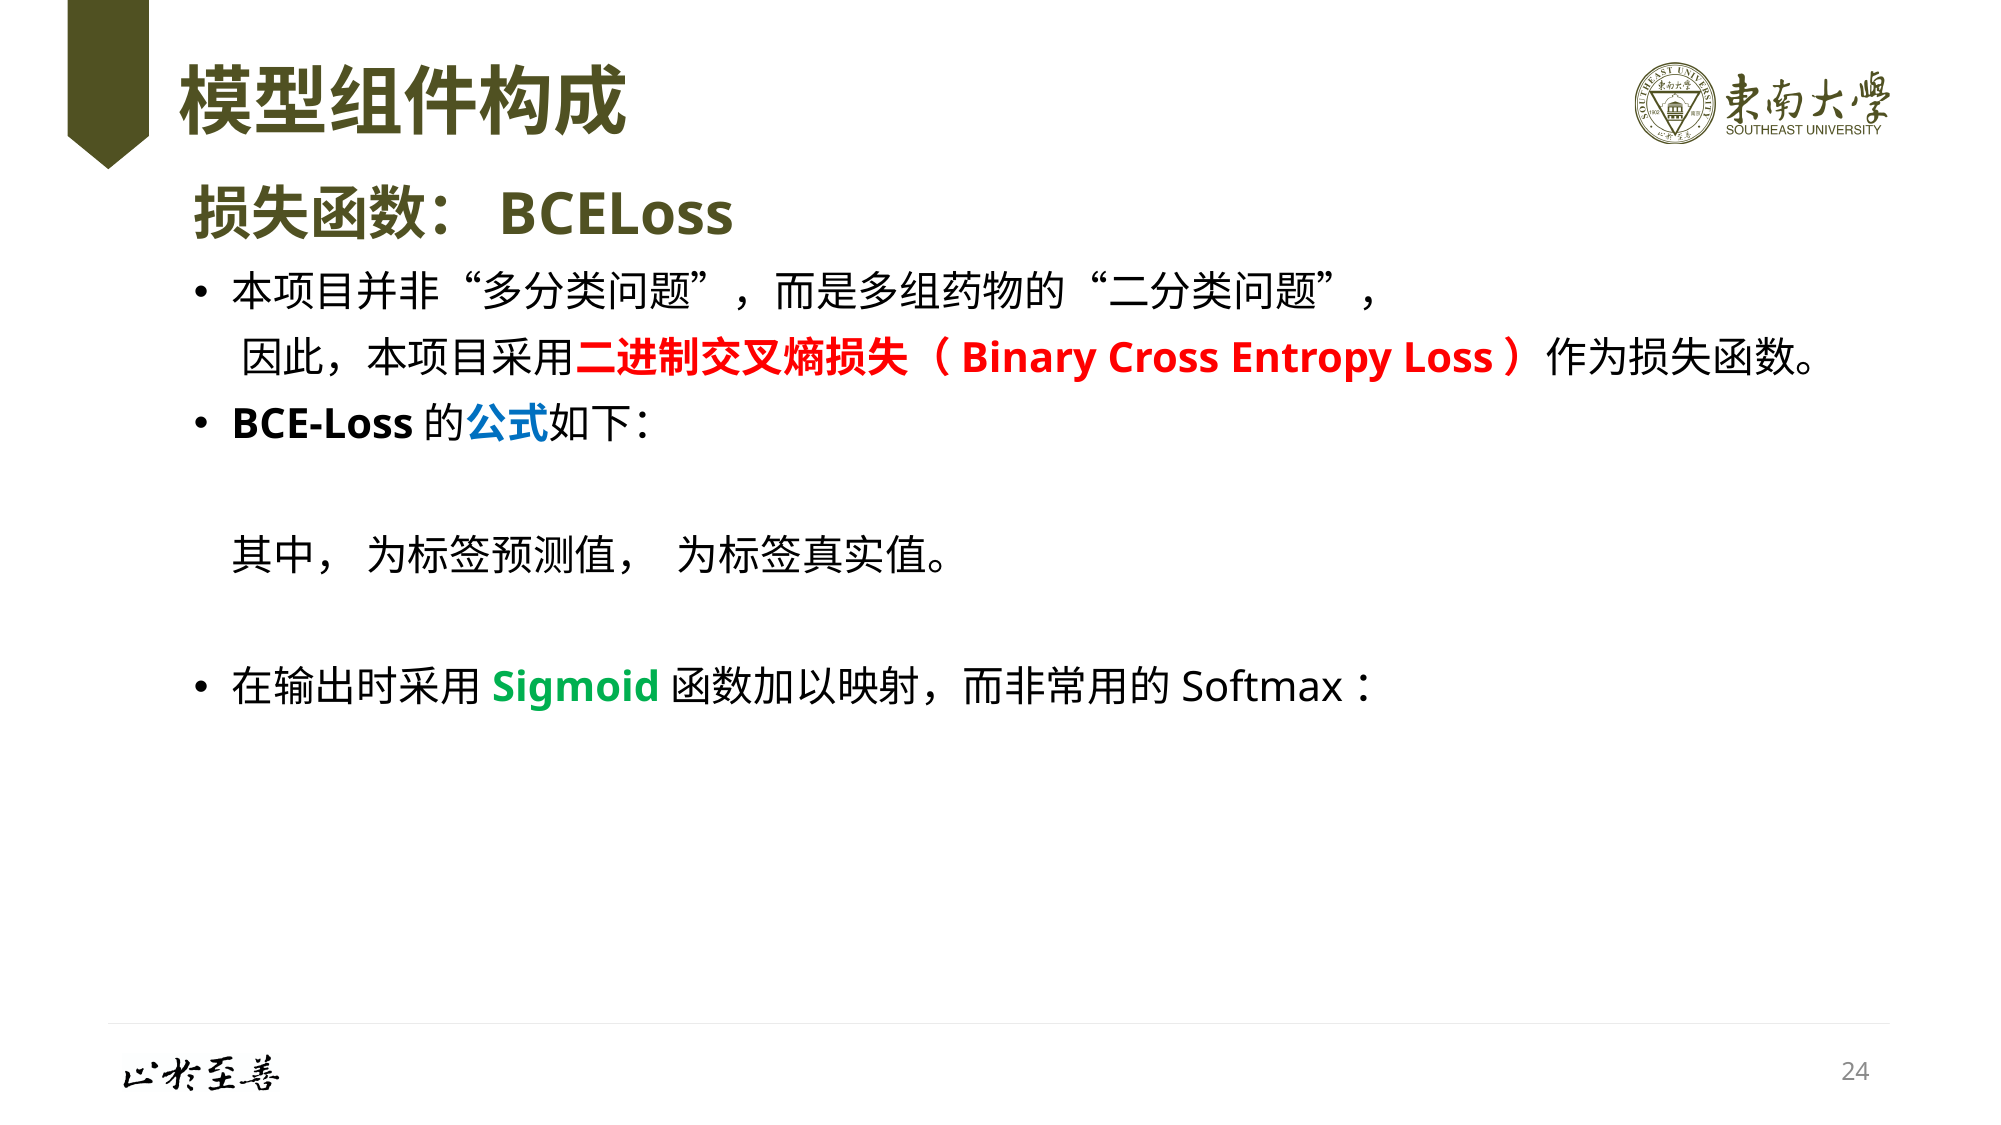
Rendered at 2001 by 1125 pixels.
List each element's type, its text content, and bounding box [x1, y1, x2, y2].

slide_number 24 [1434, 1042, 1885, 1103]
picture [122, 1053, 280, 1092]
title 模型组件构成 [178, 39, 1519, 169]
text_box 损失函数：BCELoss [178, 168, 862, 299]
